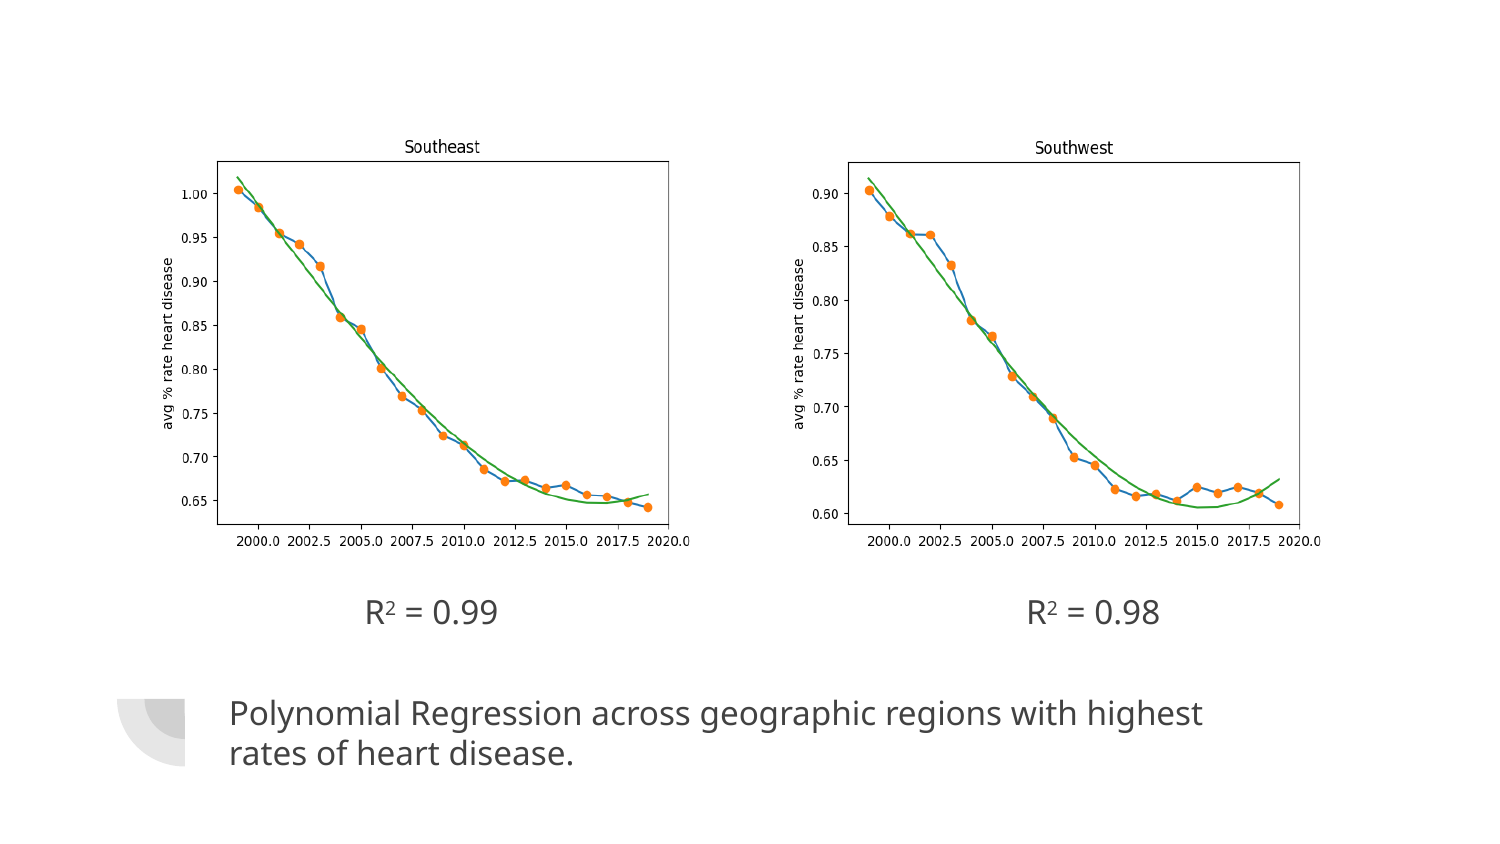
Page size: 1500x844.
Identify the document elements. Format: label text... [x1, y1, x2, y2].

list R2 = 0.99 [349, 576, 522, 665]
list Polynomial Regression across geographic regions with highest rates of heart disease. [213, 677, 1290, 765]
list R2 = 0.98 [1011, 576, 1184, 665]
picture [153, 129, 699, 558]
picture [784, 129, 1330, 557]
